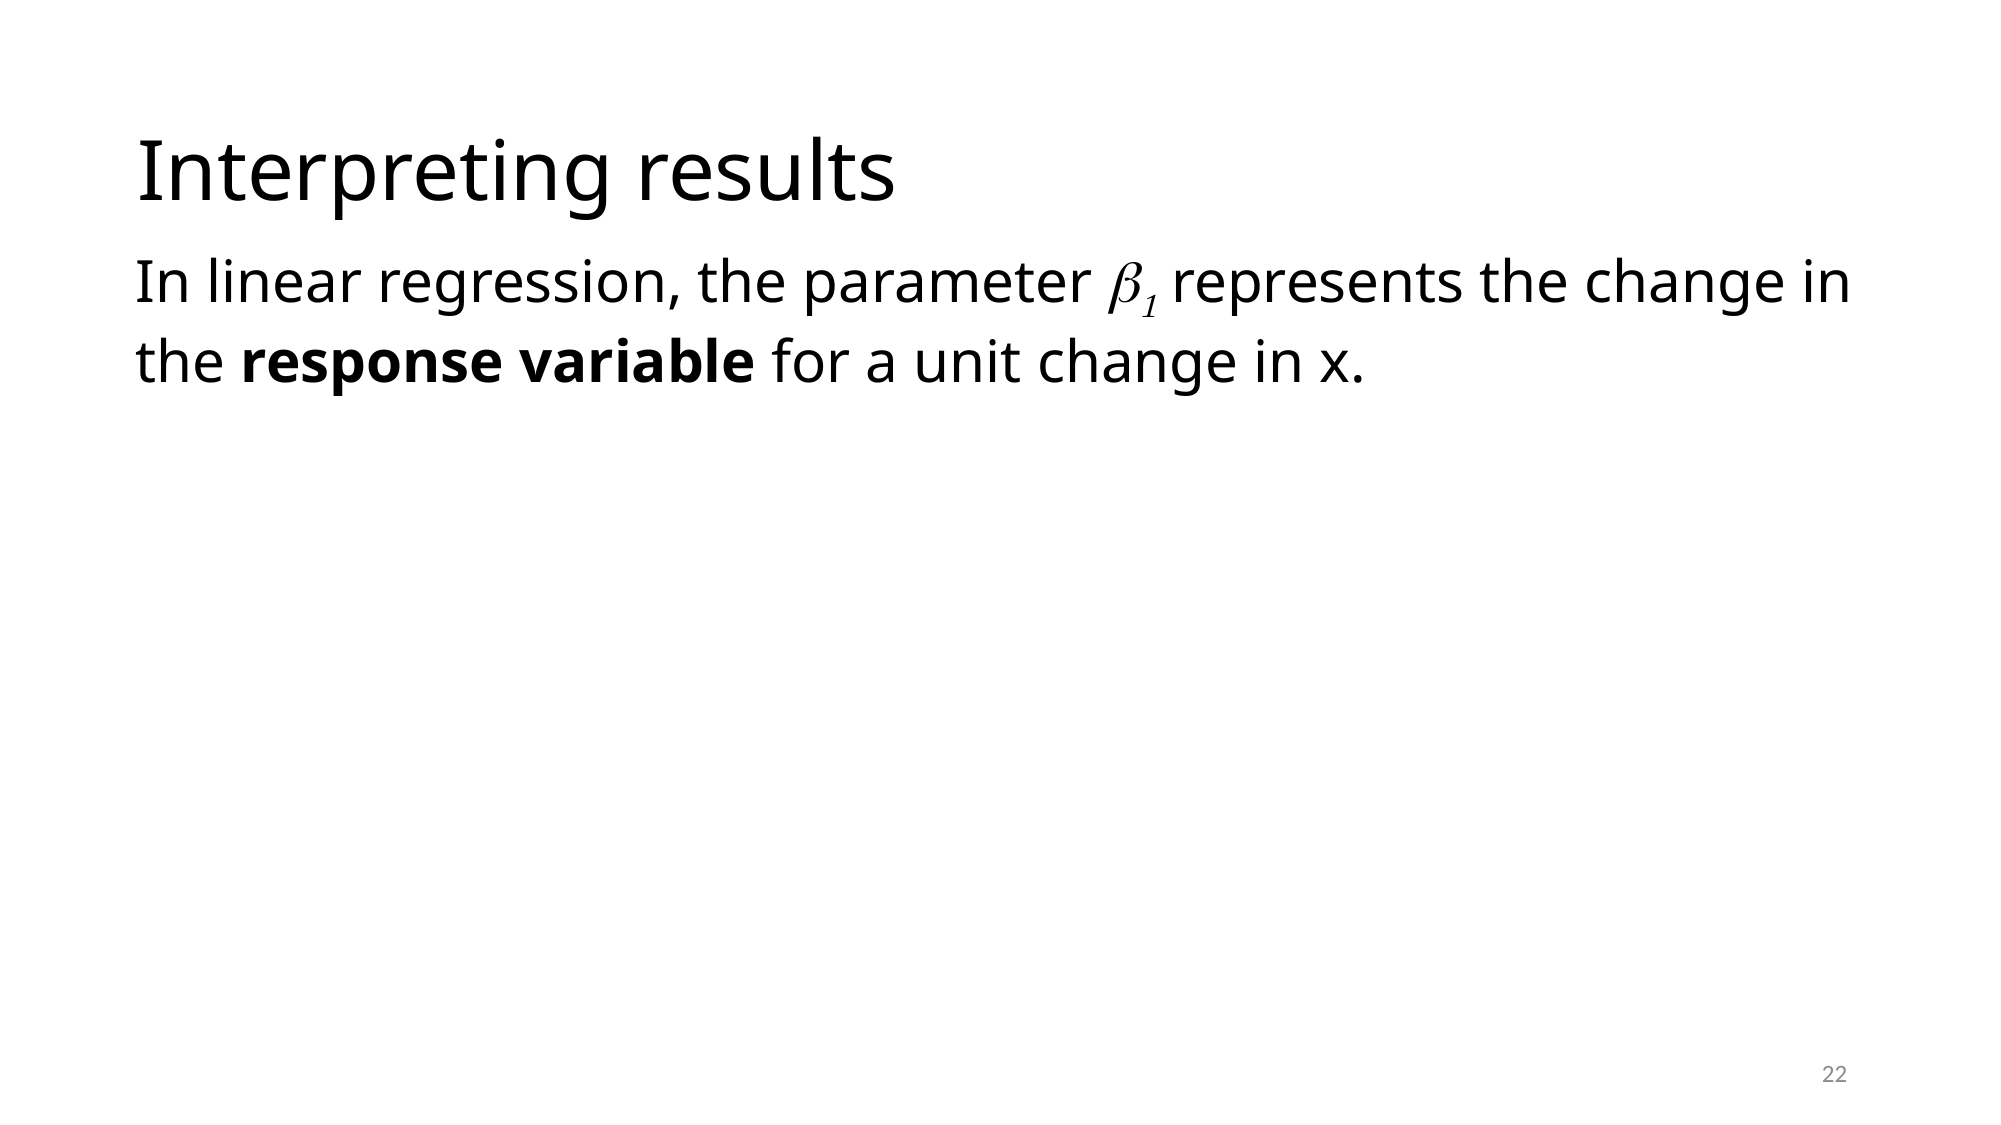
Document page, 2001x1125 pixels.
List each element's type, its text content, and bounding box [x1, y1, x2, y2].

text_box Interpreting results [137, 59, 1863, 278]
text_box In linear regression, the parameter b1 represents the change in the response variable for a unit change in x. [121, 236, 1912, 402]
slide_number 22 [1412, 1042, 1863, 1103]
